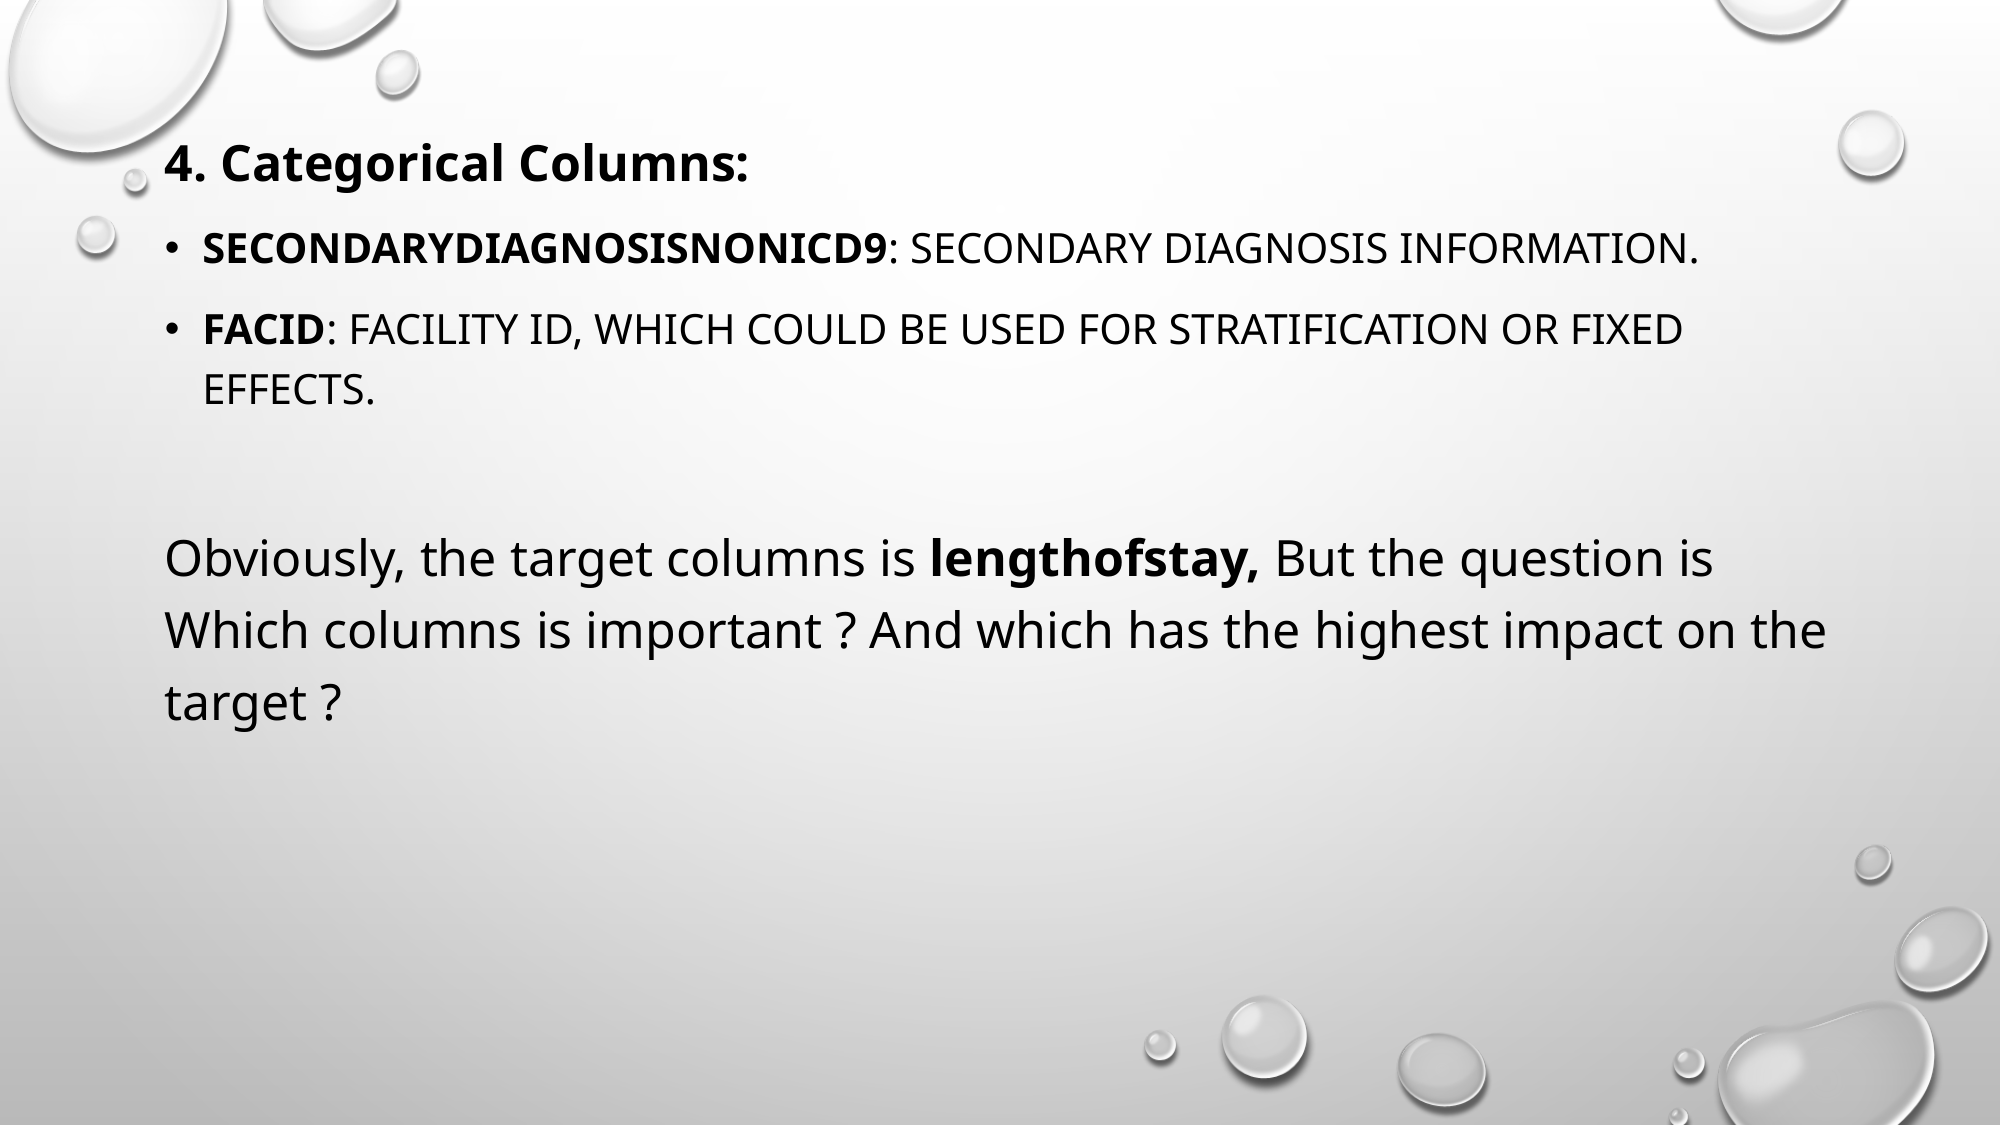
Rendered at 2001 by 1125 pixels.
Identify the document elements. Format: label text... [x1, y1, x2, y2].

list 4. Categorical Columns: secondarydiagnosisnonicd9: Secondary diagnosis information. facid: Facility ID, which could be used for stratification or fixed effects. Obviously, the target columns is lengthofstay, But the question is Which columns is important ? And which has the highest impact on the target ? [149, 111, 1850, 1050]
picture [0, 0, 2000, 1125]
